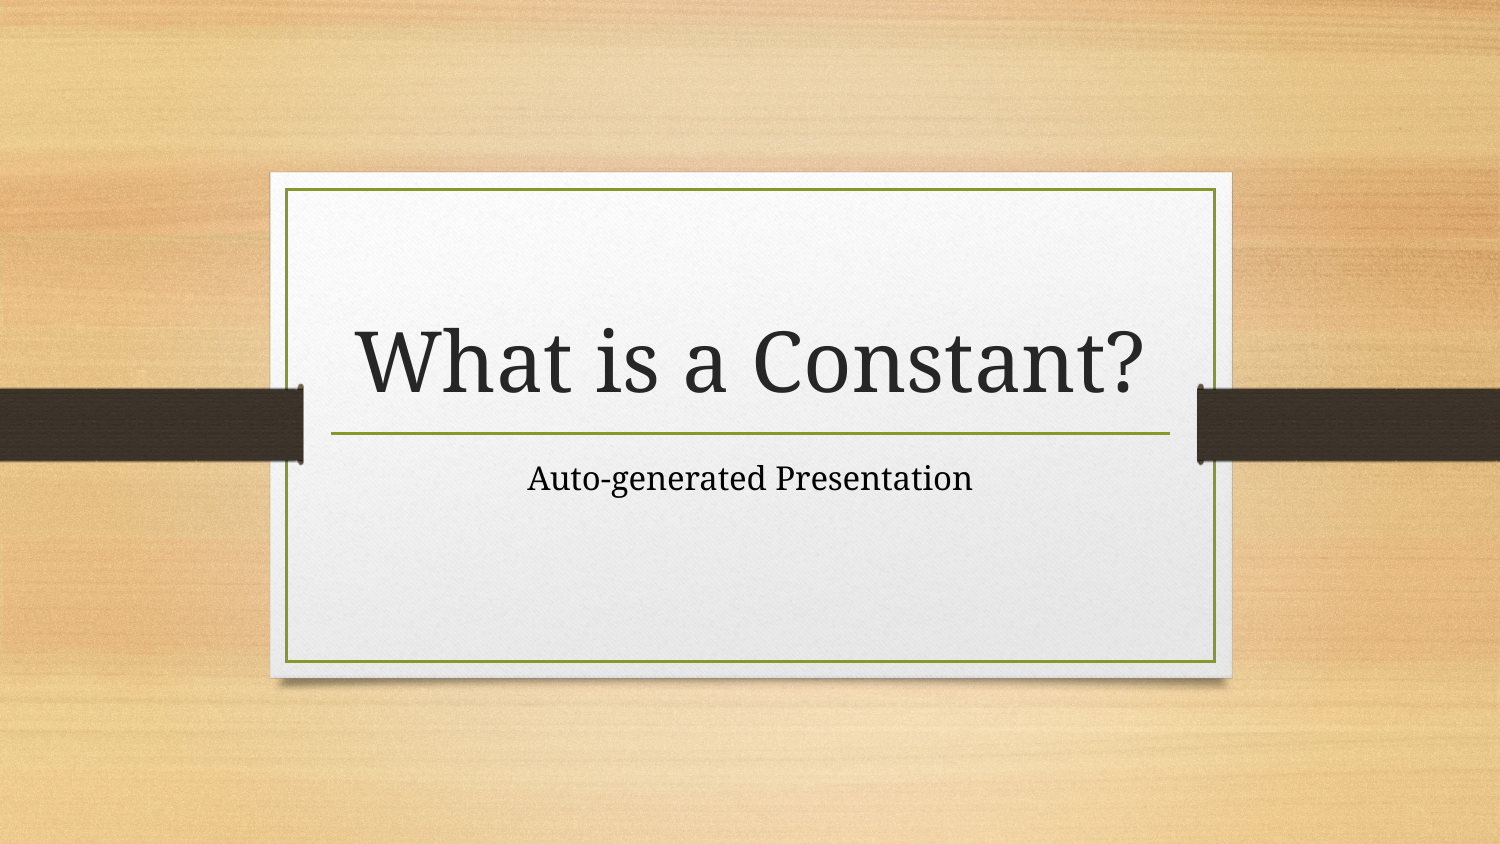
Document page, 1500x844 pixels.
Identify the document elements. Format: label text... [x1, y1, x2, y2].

subtitle Auto-generated Presentation [331, 450, 1170, 613]
title What is a Constant? [331, 230, 1170, 417]
picture [0, 0, 1500, 844]
